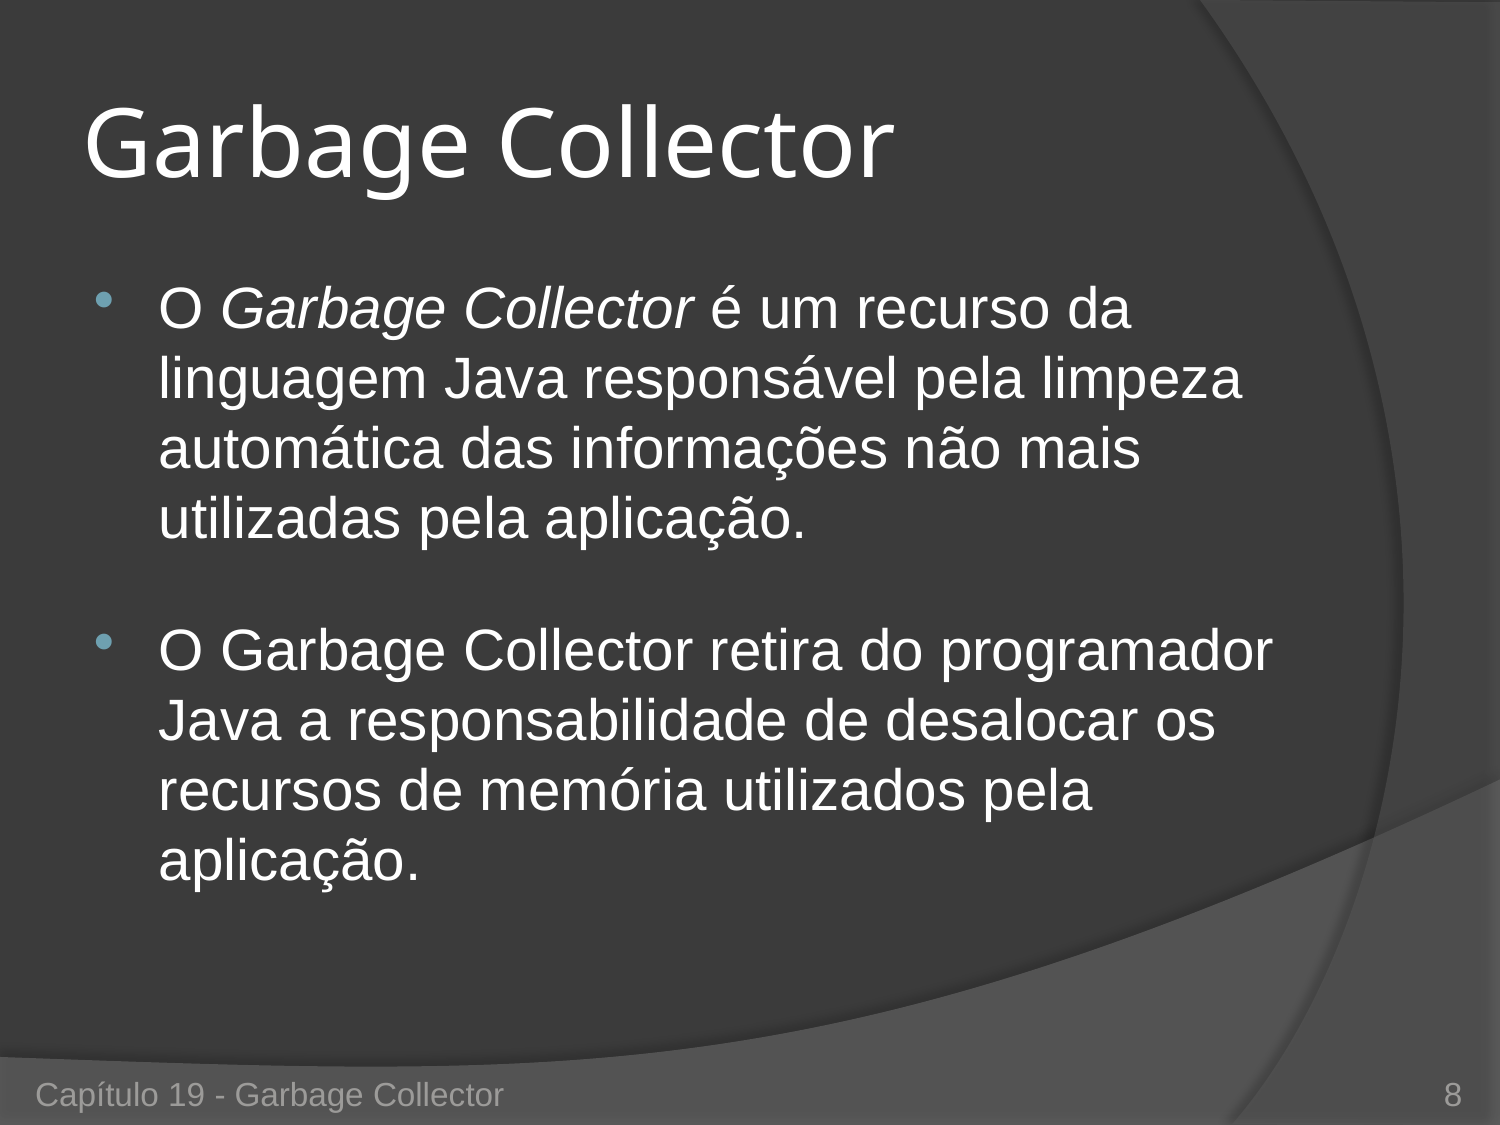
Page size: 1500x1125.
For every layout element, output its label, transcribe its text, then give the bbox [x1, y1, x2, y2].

title Garbage Collector [74, 44, 1301, 233]
slide_number 8 [1337, 1053, 1463, 1114]
footer Capítulo 19 - Garbage Collector [35, 1053, 511, 1114]
list O Garbage Collector é um recurso da linguagem Java responsável pela limpeza automática das informações não mais utilizadas pela aplicação. O Garbage Collector retira do programador Java a responsabilidade de desalocar os recursos de memória utilizados pela aplicação. [74, 262, 1301, 1006]
